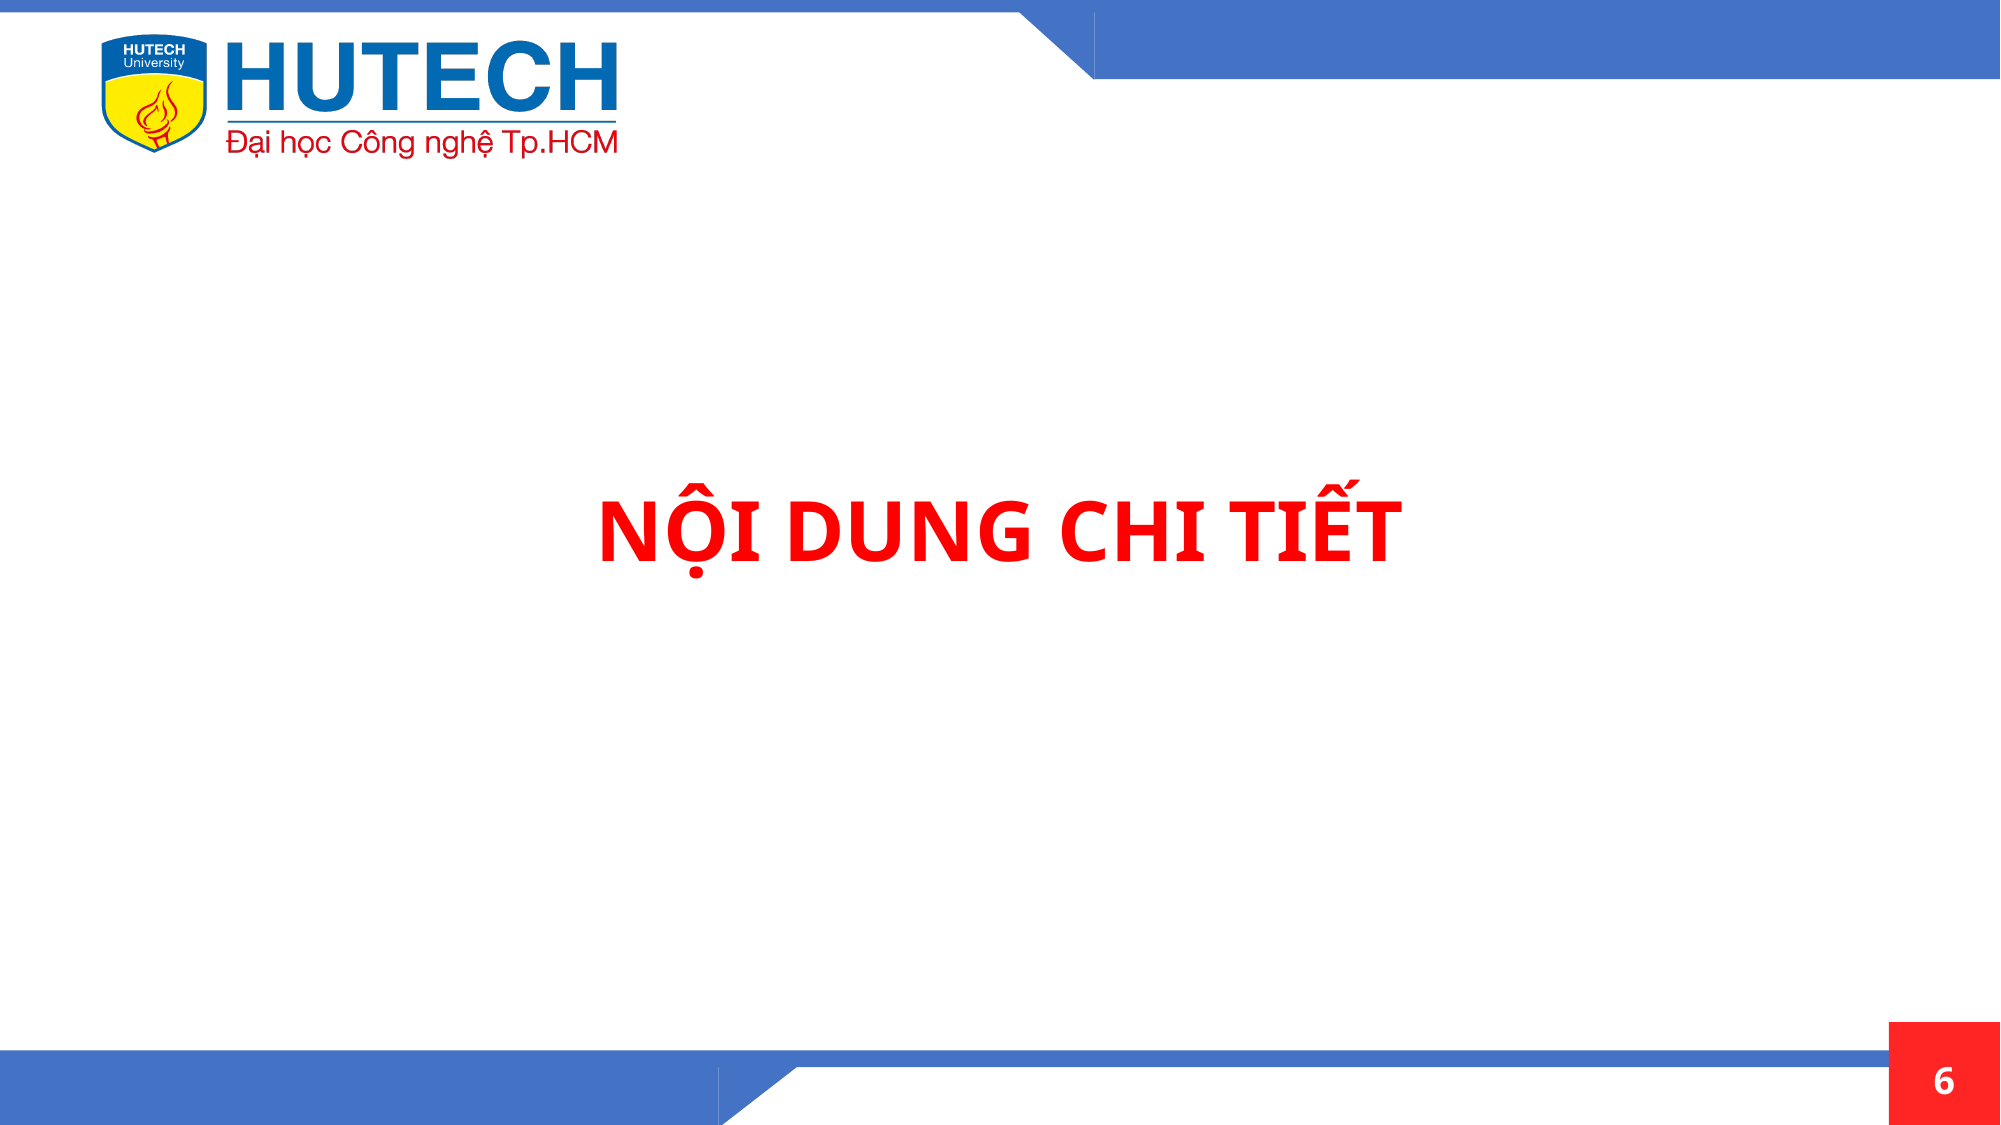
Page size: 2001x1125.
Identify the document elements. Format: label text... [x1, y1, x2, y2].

text_box NỘI DUNG CHI TIẾT [369, 443, 1631, 613]
picture [65, 5, 653, 188]
